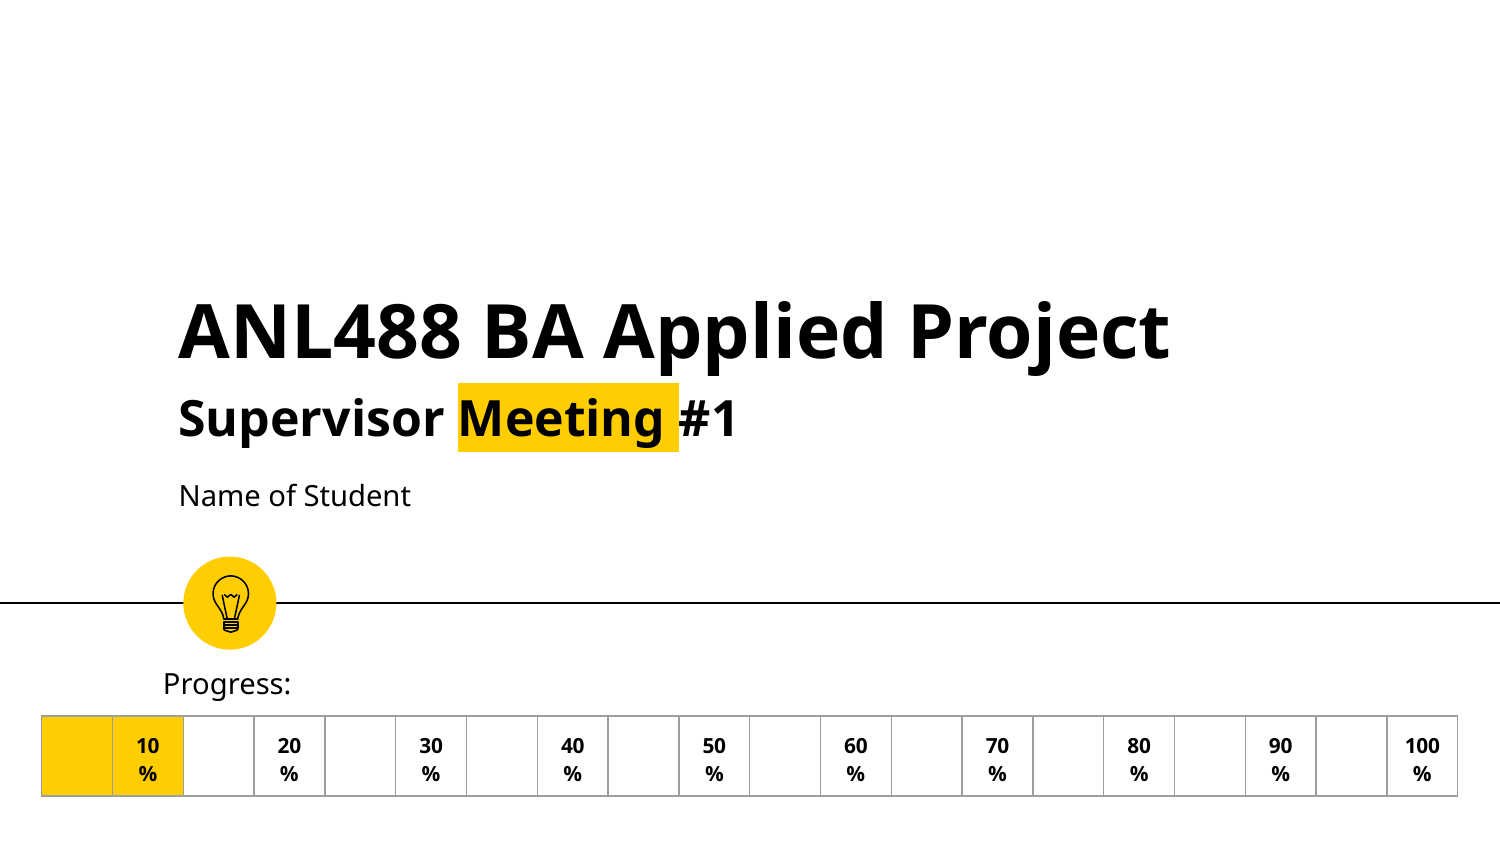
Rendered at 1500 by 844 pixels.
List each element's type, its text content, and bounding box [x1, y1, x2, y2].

table_header [1034, 717, 1103, 795]
table_header [184, 717, 253, 795]
table_header [1175, 717, 1245, 795]
table_header [892, 717, 961, 795]
table_header [609, 717, 678, 795]
text_box Supervisor Meeting #1 [163, 371, 1104, 462]
table_header 20% [255, 717, 324, 795]
text_box Progress: [147, 650, 455, 716]
table_header 10% [113, 717, 183, 795]
table_header 30% [396, 717, 466, 795]
text_box Name of Student [163, 462, 466, 528]
table_header [750, 717, 820, 795]
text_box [212, 575, 249, 633]
table_header 50% [680, 717, 749, 795]
table_header [42, 717, 112, 795]
table_header [1317, 717, 1386, 795]
table_header 90% [1246, 717, 1315, 795]
table_header 100% [1388, 717, 1457, 795]
table_header 70% [963, 717, 1032, 795]
table_header [467, 717, 537, 795]
table_header 60% [821, 717, 891, 795]
title ANL488 BA Applied Project [163, 264, 1208, 389]
table_header [326, 717, 395, 795]
table_header 80% [1104, 717, 1174, 795]
table_header 40% [538, 717, 607, 795]
